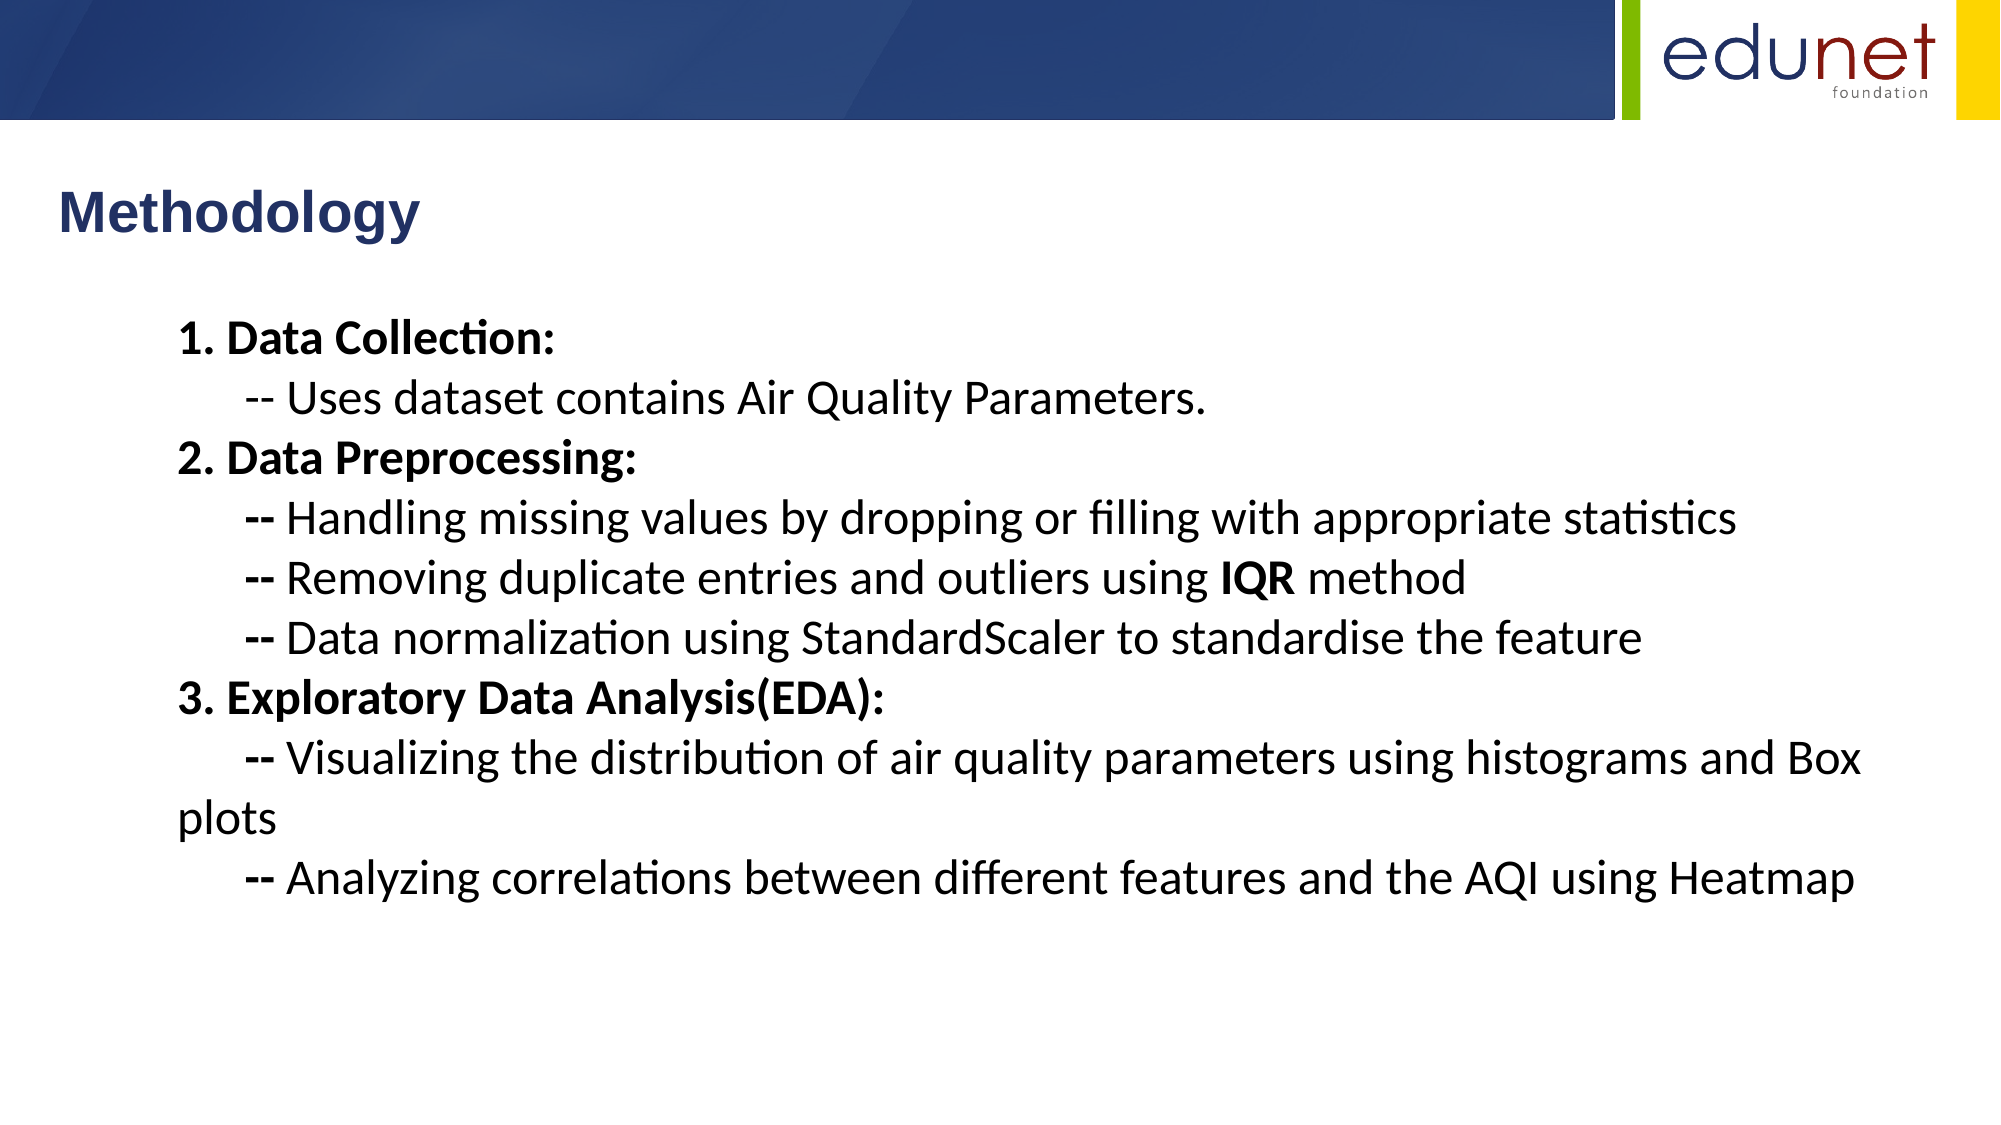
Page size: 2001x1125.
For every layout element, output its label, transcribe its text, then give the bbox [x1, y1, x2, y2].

picture [1652, 12, 1948, 108]
text_box Methodology [43, 166, 1045, 252]
text_box 1. Data Collection: -- Uses dataset contains Air Quality Parameters. 2. Data Preprocessing: -- Handling missing values by dropping or filling with appropriate statistics -- Removing duplicate entries and outliers using IQR method -- Data normalization using StandardScaler to standardise the feature 3. Exploratory Data Analysis(EDA): -- Visualizing the distribution of air quality parameters using histograms and Box plots -- Analyzing correlations between different features and the AQI using Heatmap [162, 296, 1971, 972]
